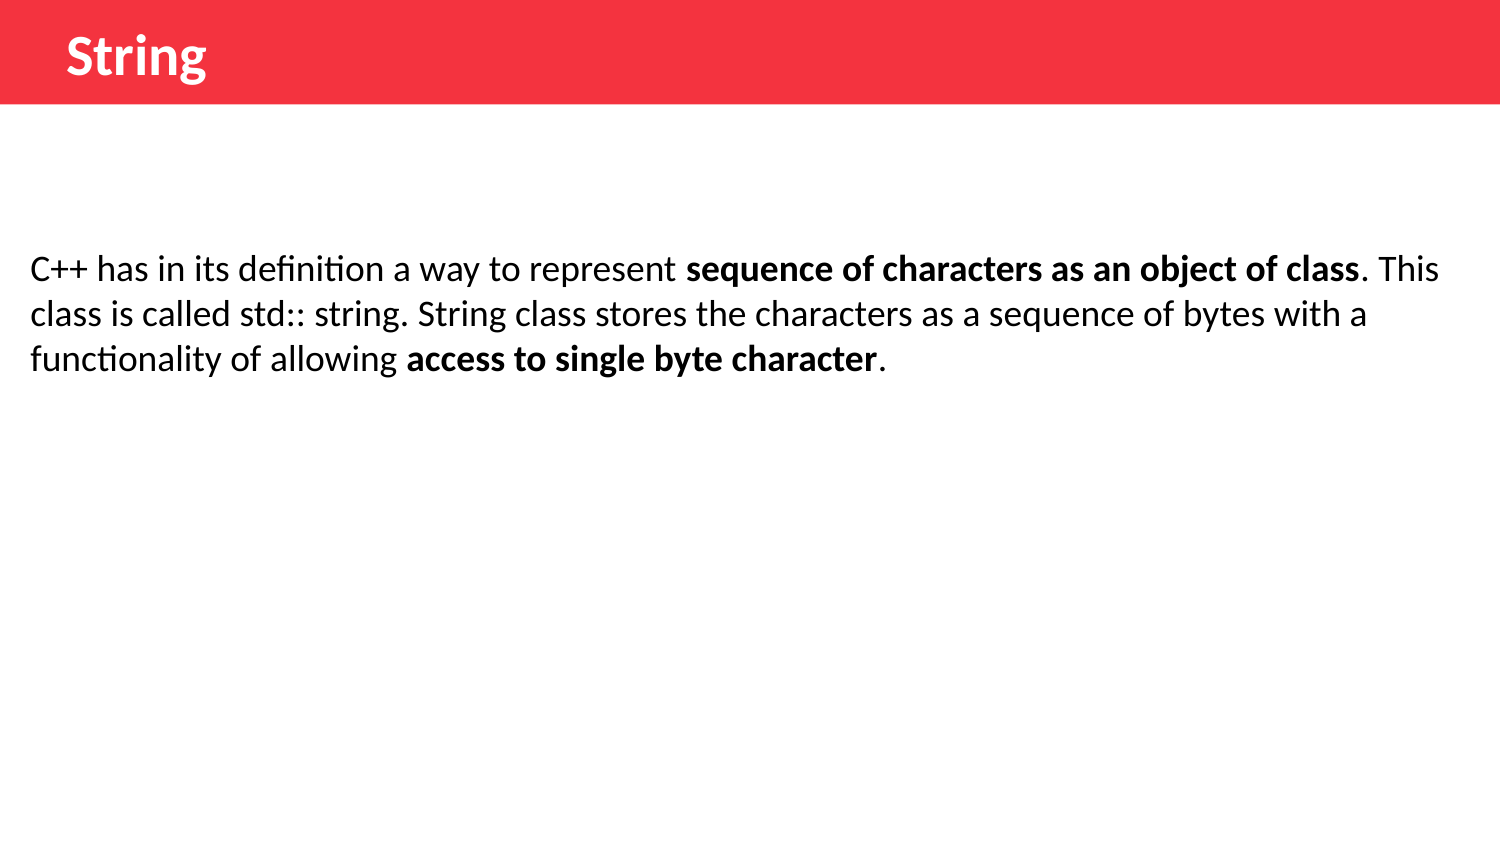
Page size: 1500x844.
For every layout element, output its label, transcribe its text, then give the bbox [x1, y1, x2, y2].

text_box String [63, 15, 1203, 80]
text_box [0, 0, 1500, 105]
text_box C++ has in its definition a way to represent sequence of characters as an object of class. This class is called std:: string. String class stores the characters as a sequence of bytes with a functionality of allowing access to single byte character. [15, 138, 1484, 794]
